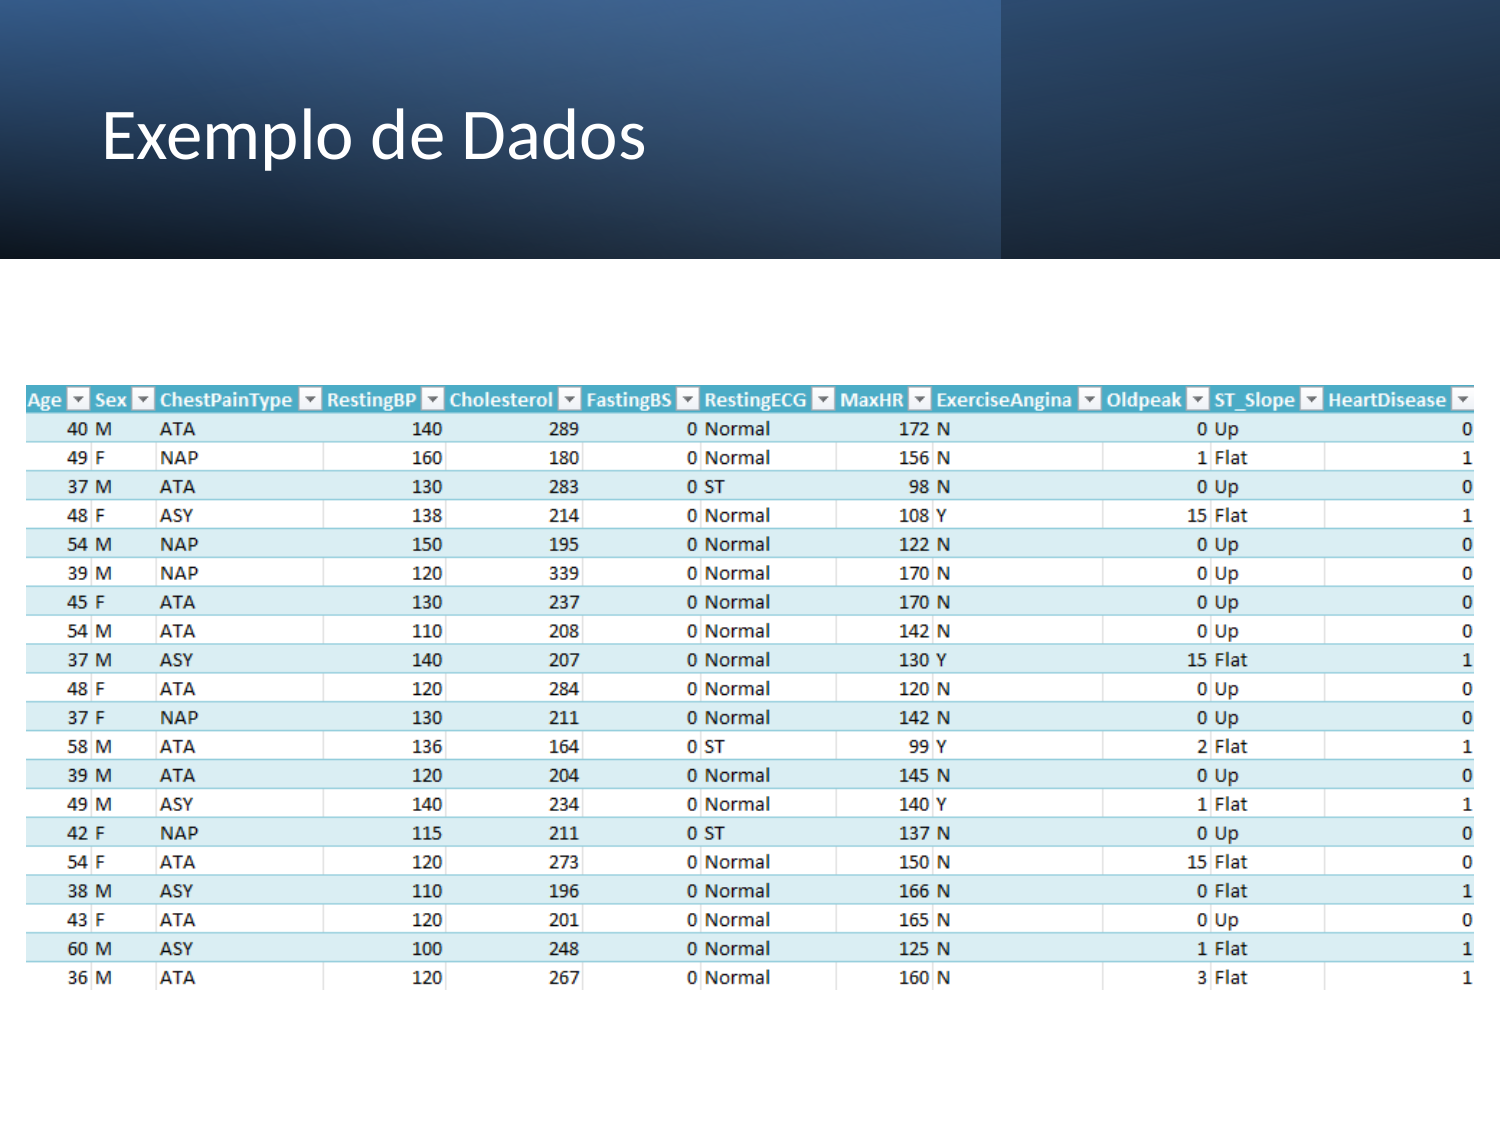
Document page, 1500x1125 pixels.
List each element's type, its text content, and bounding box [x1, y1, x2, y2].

text_box [0, 0, 1500, 260]
title Exemplo de Dados [86, 40, 956, 231]
picture [26, 385, 1474, 990]
text_box [0, 261, 1500, 1125]
